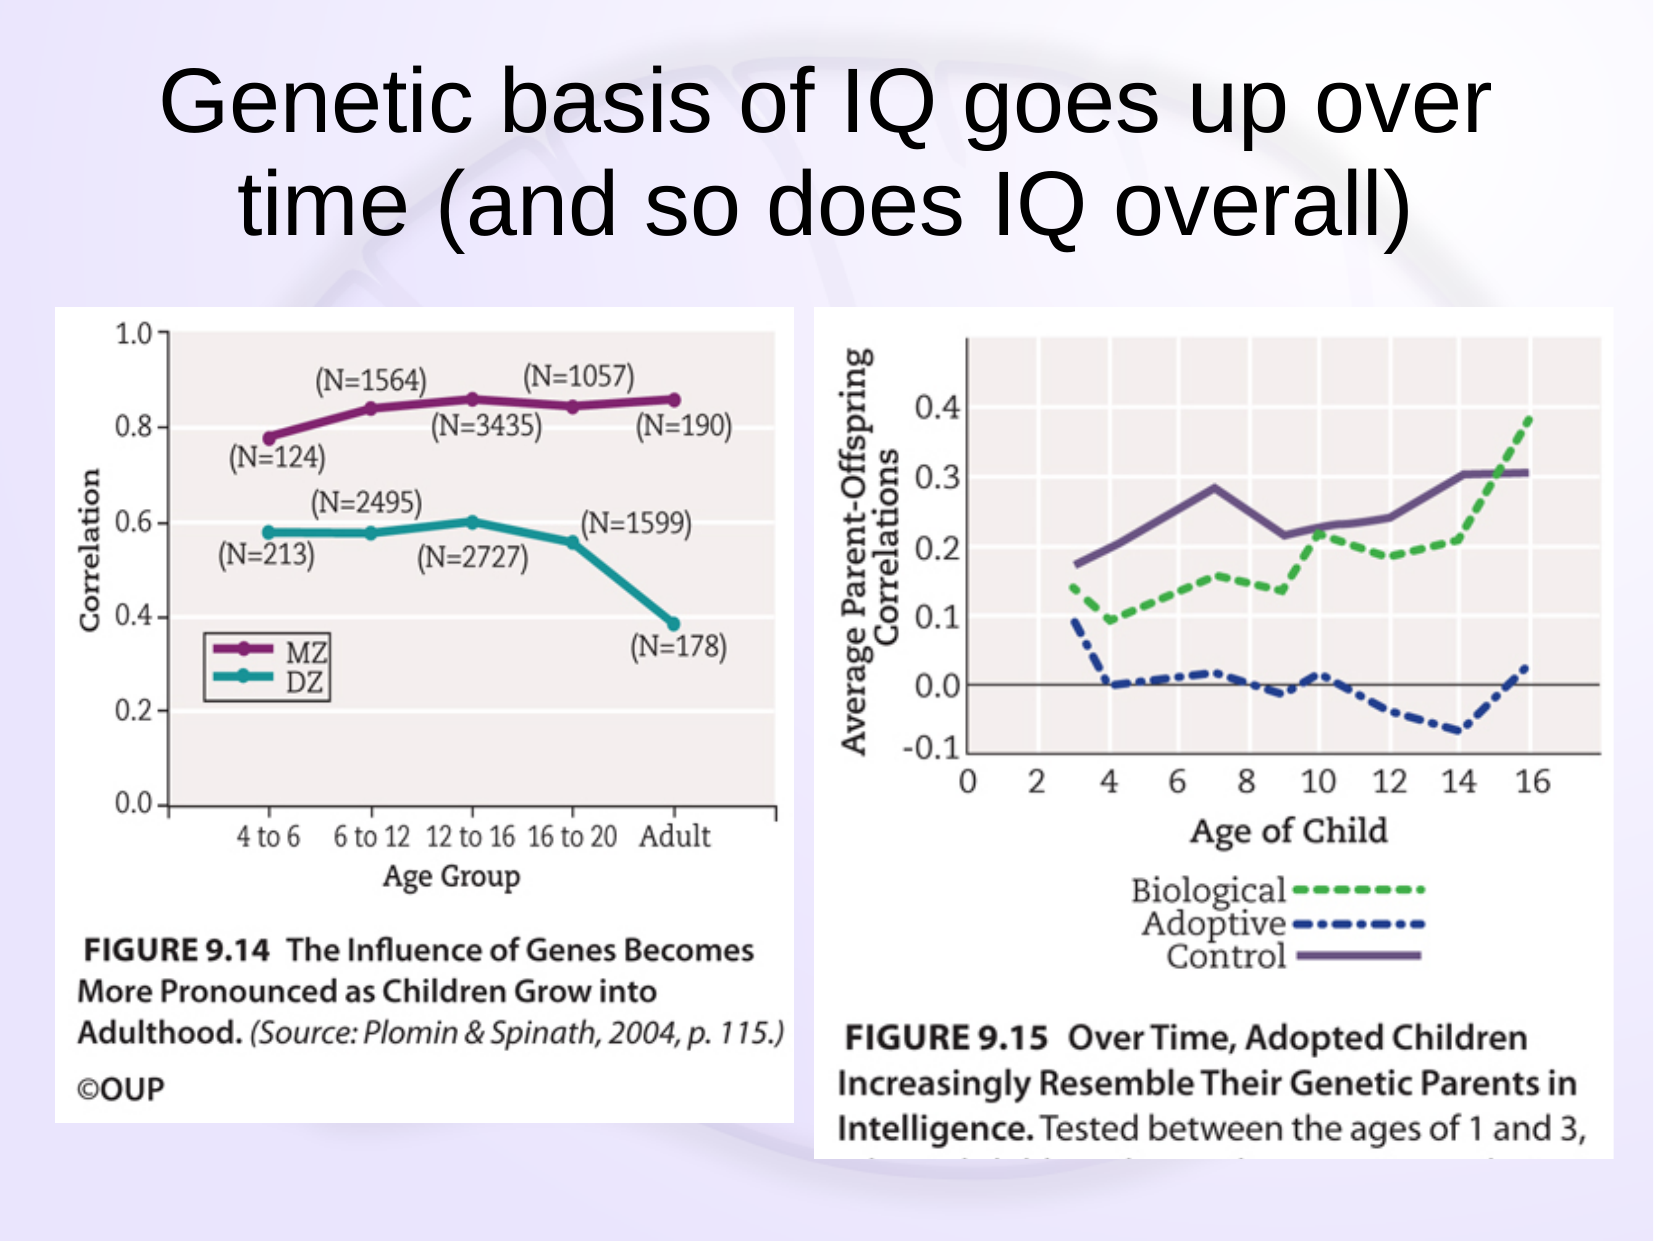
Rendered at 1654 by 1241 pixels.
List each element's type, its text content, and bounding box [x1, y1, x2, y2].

title Genetic basis of IQ goes up over time (and so does IQ overall) [82, 49, 1571, 257]
picture [0, 0, 1654, 1241]
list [51, 307, 796, 1124]
